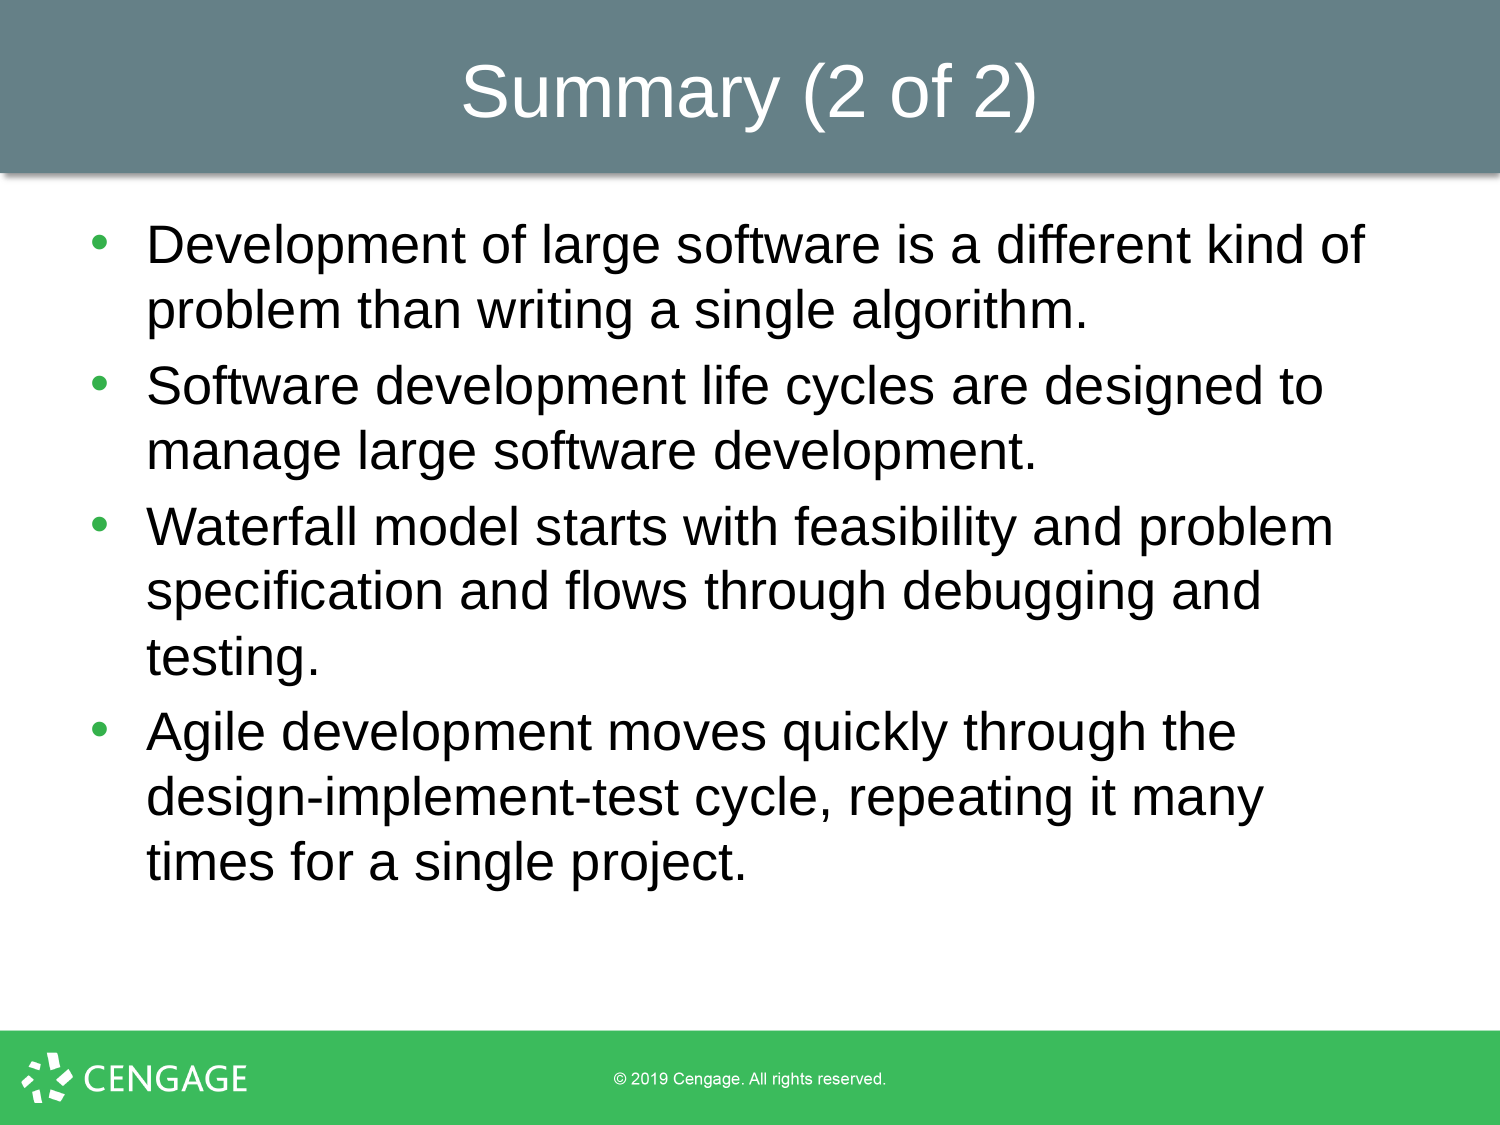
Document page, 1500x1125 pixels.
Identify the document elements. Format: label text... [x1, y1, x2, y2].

picture [0, 0, 1500, 1125]
title Summary (2 of 2) [68, 0, 1432, 174]
list Development of large software is a different kind of problem than writing a single algorithm. Software development life cycles are designed to manage large software development. Waterfall model starts with feasibility and problem specification and flows through debugging and testing. Agile development moves quickly through the design-implement-test cycle, repeating it many times for a single project. [75, 201, 1425, 1005]
